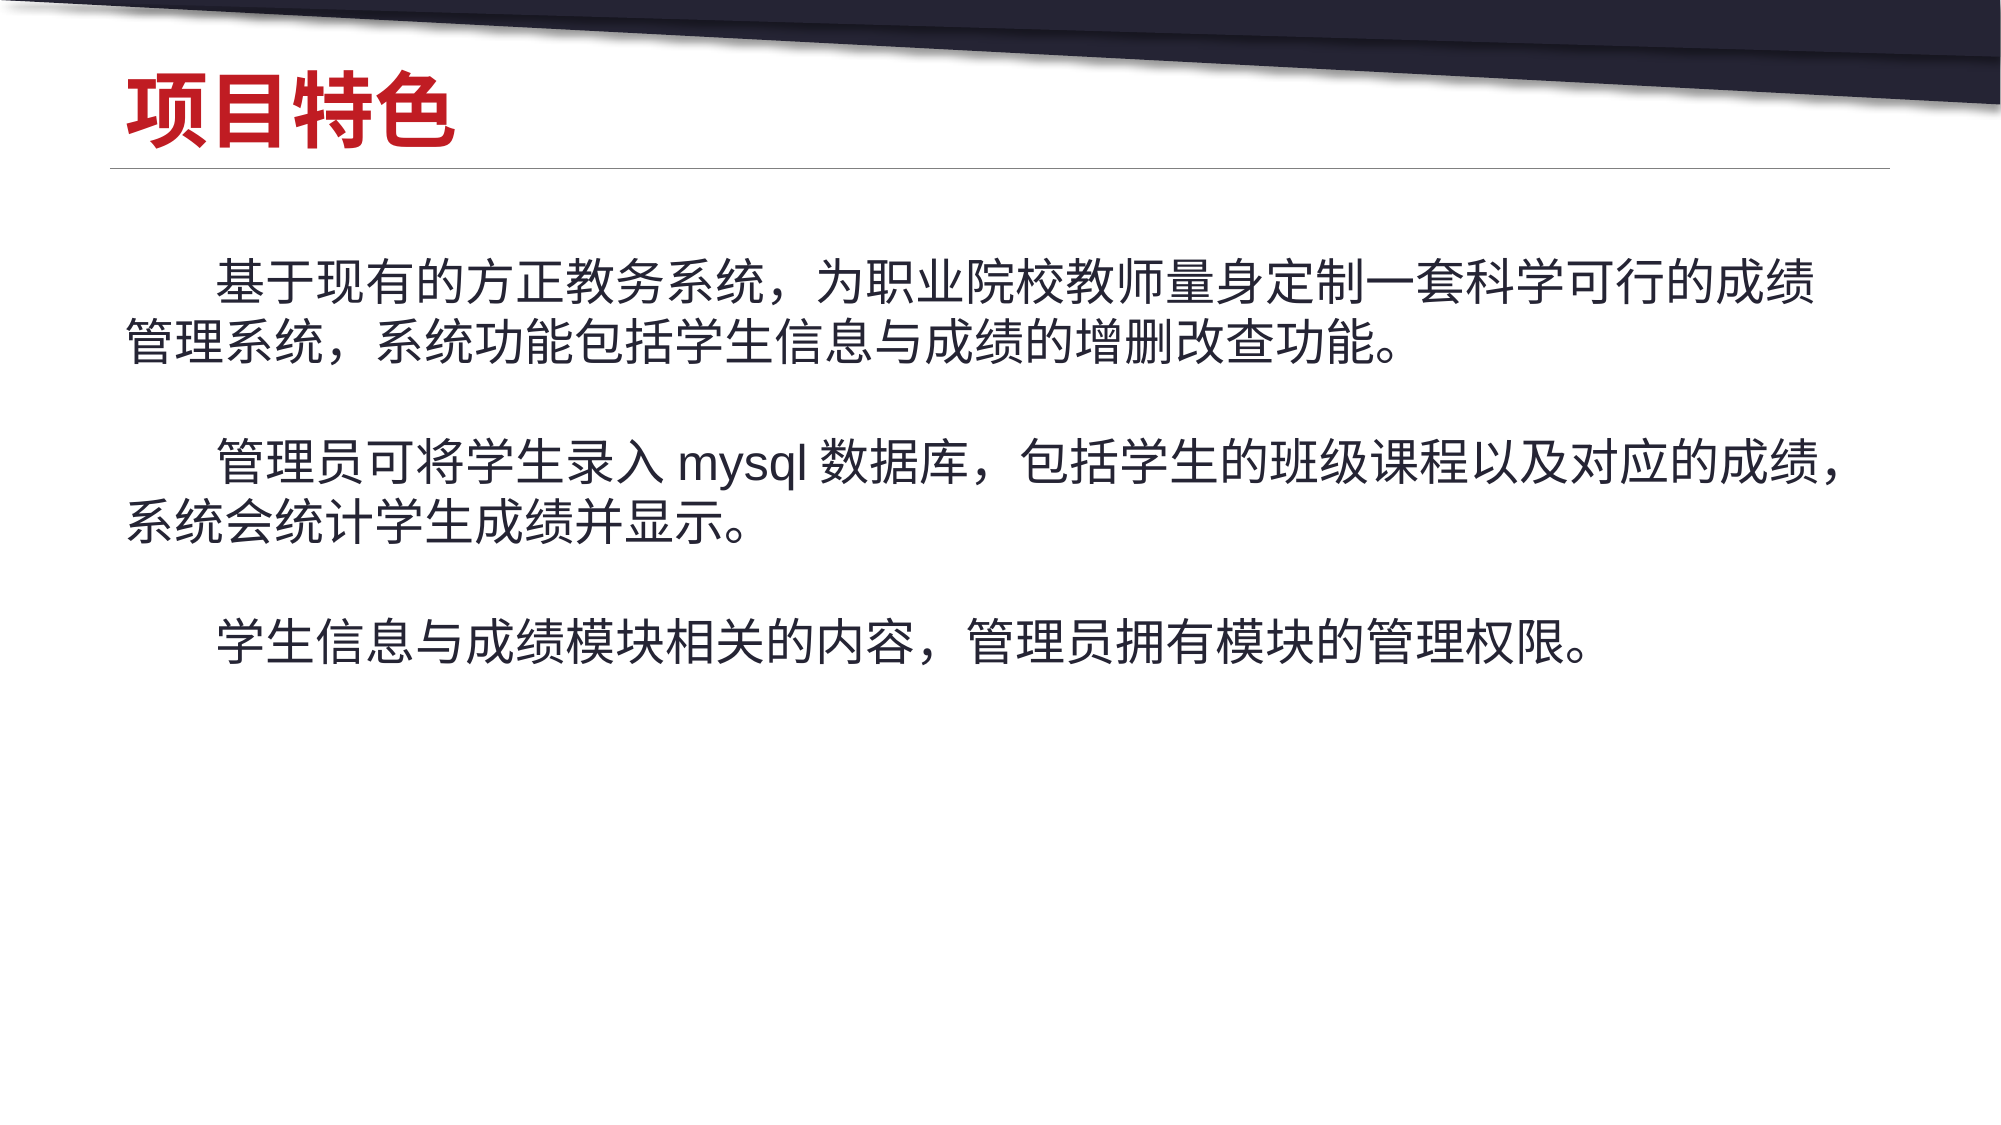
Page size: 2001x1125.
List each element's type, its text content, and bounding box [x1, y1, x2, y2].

title 项目特色 [109, 59, 1890, 169]
text_box 基于现有的方正教务系统，为职业院校教师量身定制一套科学可行的成绩管理系统，系统功能包括学生信息与成绩的增删改查功能。 管理员可将学生录入mysql数据库，包括学生的班级课程以及对应的成绩，系统会统计学生成绩并显示。 学生信息与成绩模块相关的内容，管理员拥有模块的管理权限。 [109, 242, 1869, 678]
